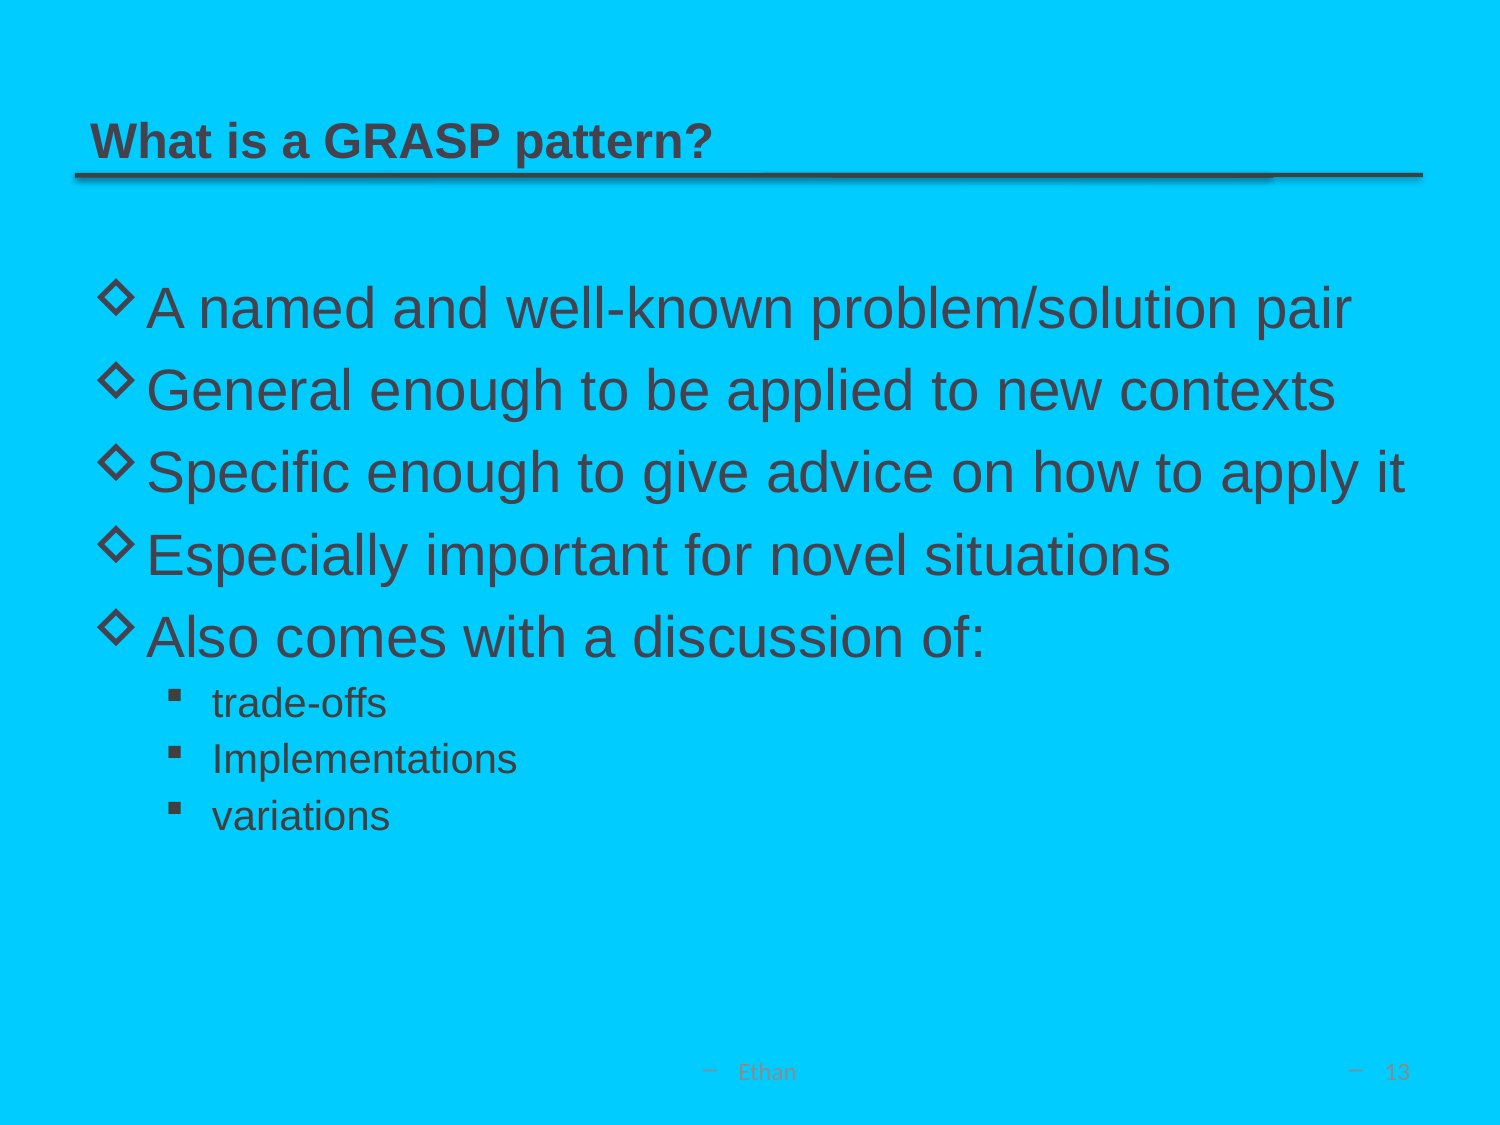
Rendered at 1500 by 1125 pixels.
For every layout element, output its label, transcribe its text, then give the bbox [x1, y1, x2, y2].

slide_number 13 [1074, 1042, 1425, 1103]
list A named and well-known problem/solution pair General enough to be applied to new contexts Specific enough to give advice on how to apply it Especially important for novel situations Also comes with a discussion of: trade-offs Implementations variations [75, 262, 1425, 1005]
title What is a GRASP pattern? [75, 45, 1272, 233]
footer Ethan [512, 1042, 988, 1103]
